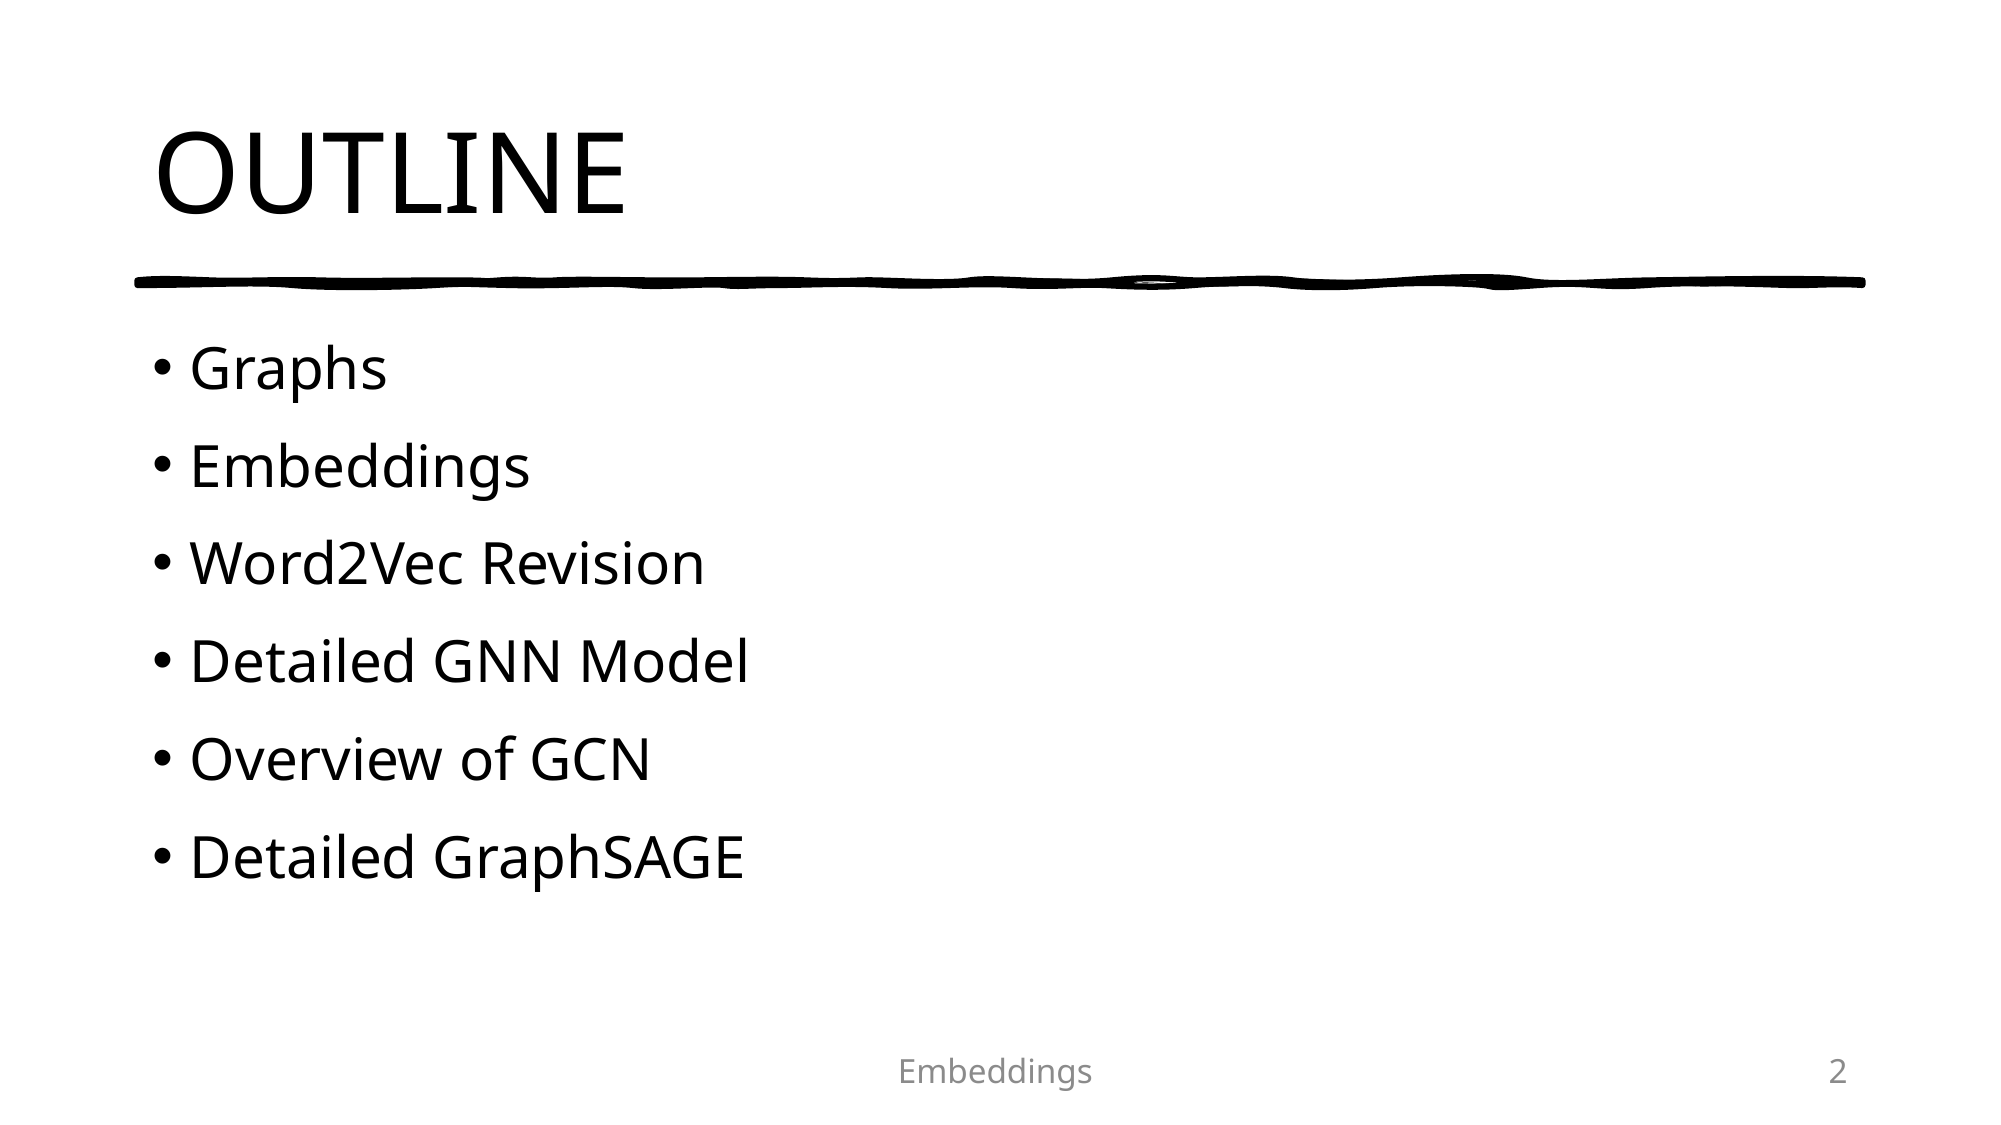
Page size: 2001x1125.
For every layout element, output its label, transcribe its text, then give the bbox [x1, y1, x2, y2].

footer Embeddings [662, 1042, 1338, 1103]
title OUTLINE [137, 59, 1863, 278]
list Graphs Embeddings Word2Vec Revision Detailed GNN Model Overview of GCN Detailed GraphSAGE [137, 316, 1863, 1014]
slide_number 2 [1412, 1042, 1863, 1103]
